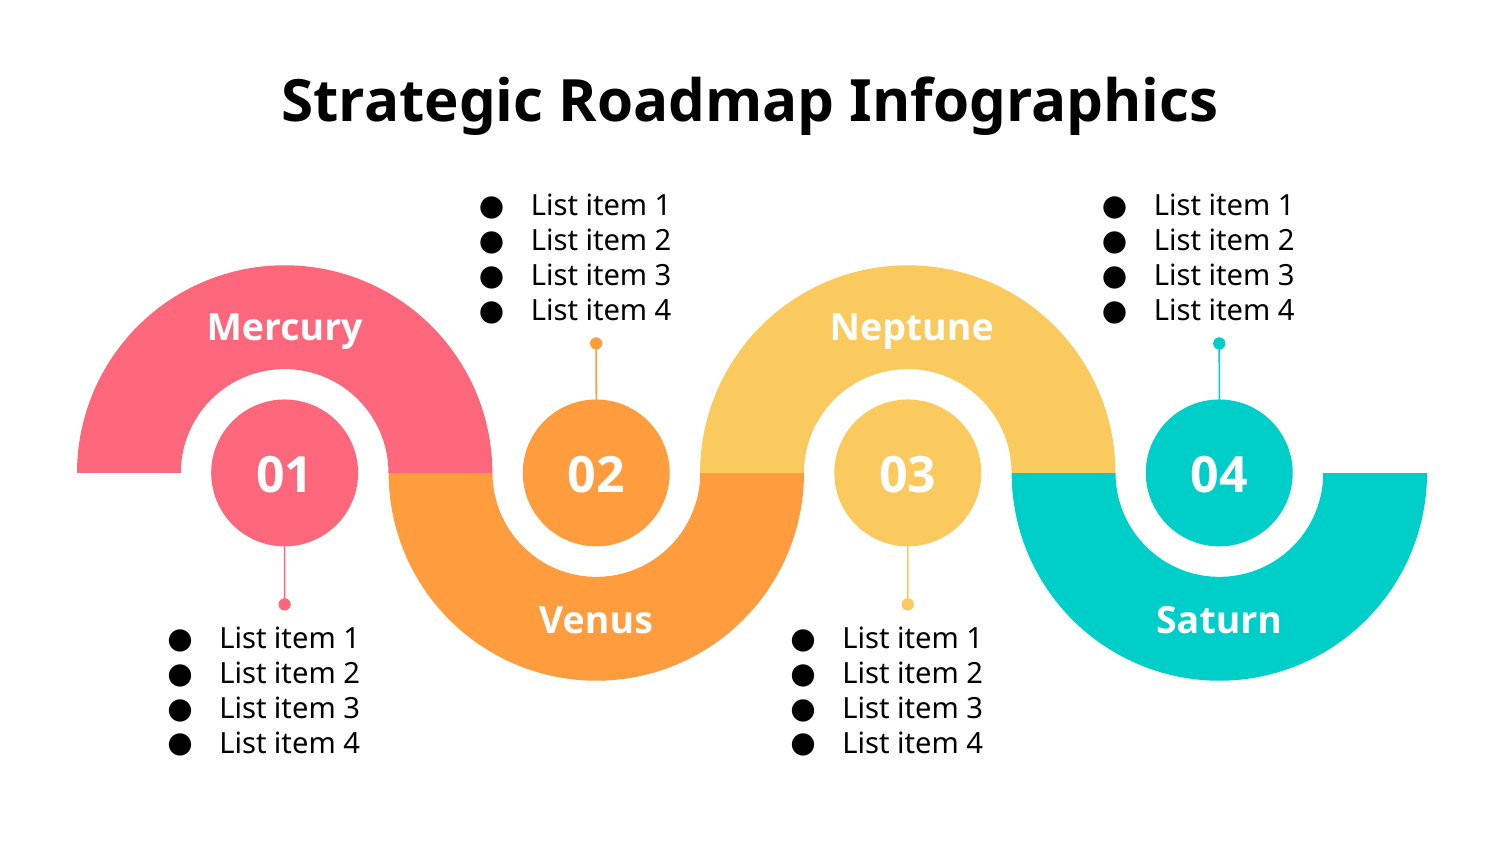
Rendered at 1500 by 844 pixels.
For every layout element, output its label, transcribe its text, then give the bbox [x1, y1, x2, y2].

text_box List item 1 List item 2 List item 3 List item 4 [774, 604, 1041, 777]
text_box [1115, 399, 1324, 647]
text_box List item 1 List item 2 List item 3 List item 4 [1086, 171, 1353, 344]
text_box [393, 473, 488, 651]
text_box [704, 265, 1110, 473]
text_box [180, 297, 389, 547]
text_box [492, 399, 701, 647]
text_box [77, 265, 486, 473]
text_box List item 1 List item 2 List item 3 List item 4 [463, 171, 729, 344]
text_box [807, 297, 1016, 547]
text_box [1117, 653, 1323, 681]
text_box [1326, 473, 1428, 652]
text_box [1020, 473, 1113, 652]
text_box [494, 473, 802, 681]
text_box List item 1 List item 2 List item 3 List item 4 [151, 604, 418, 777]
title Strategic Roadmap Infographics [75, 67, 1425, 129]
